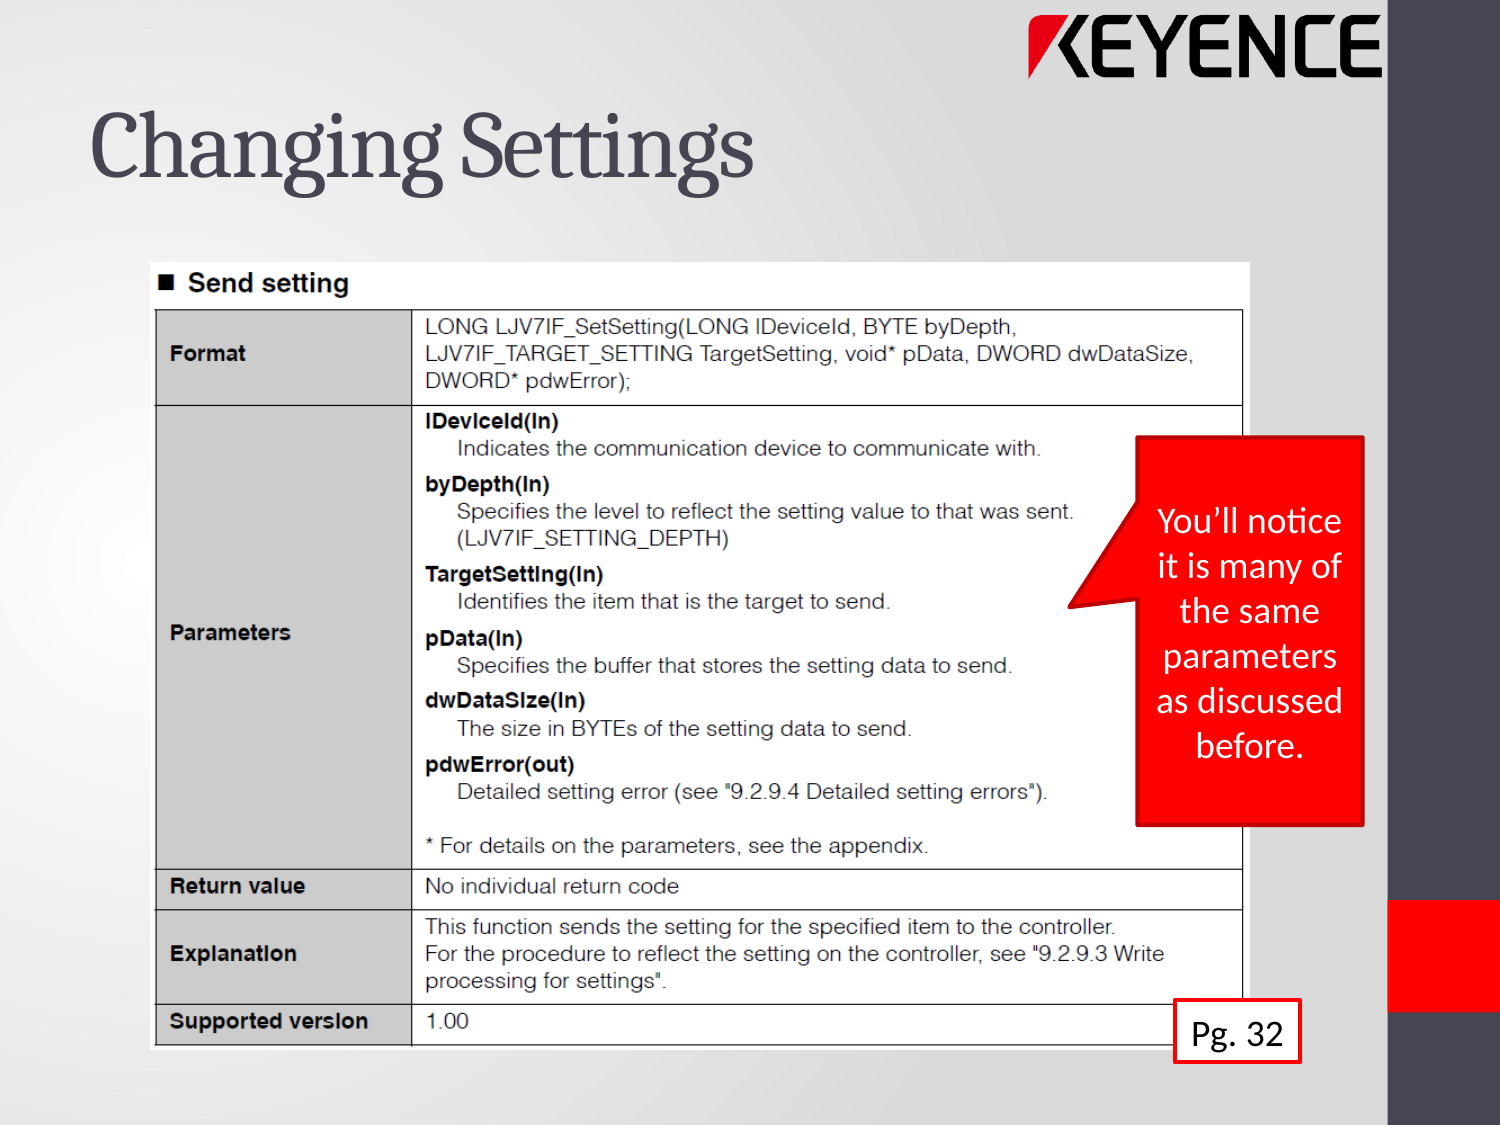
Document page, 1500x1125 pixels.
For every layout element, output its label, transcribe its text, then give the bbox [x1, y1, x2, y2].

text_box You’ll notice it is many of the same parameters as discussed before. [1262, 435, 1365, 828]
picture [1025, 10, 1388, 82]
text_box Pg. 32 [1173, 998, 1302, 1064]
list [149, 261, 1250, 1051]
title Changing Settings [75, 45, 1325, 233]
